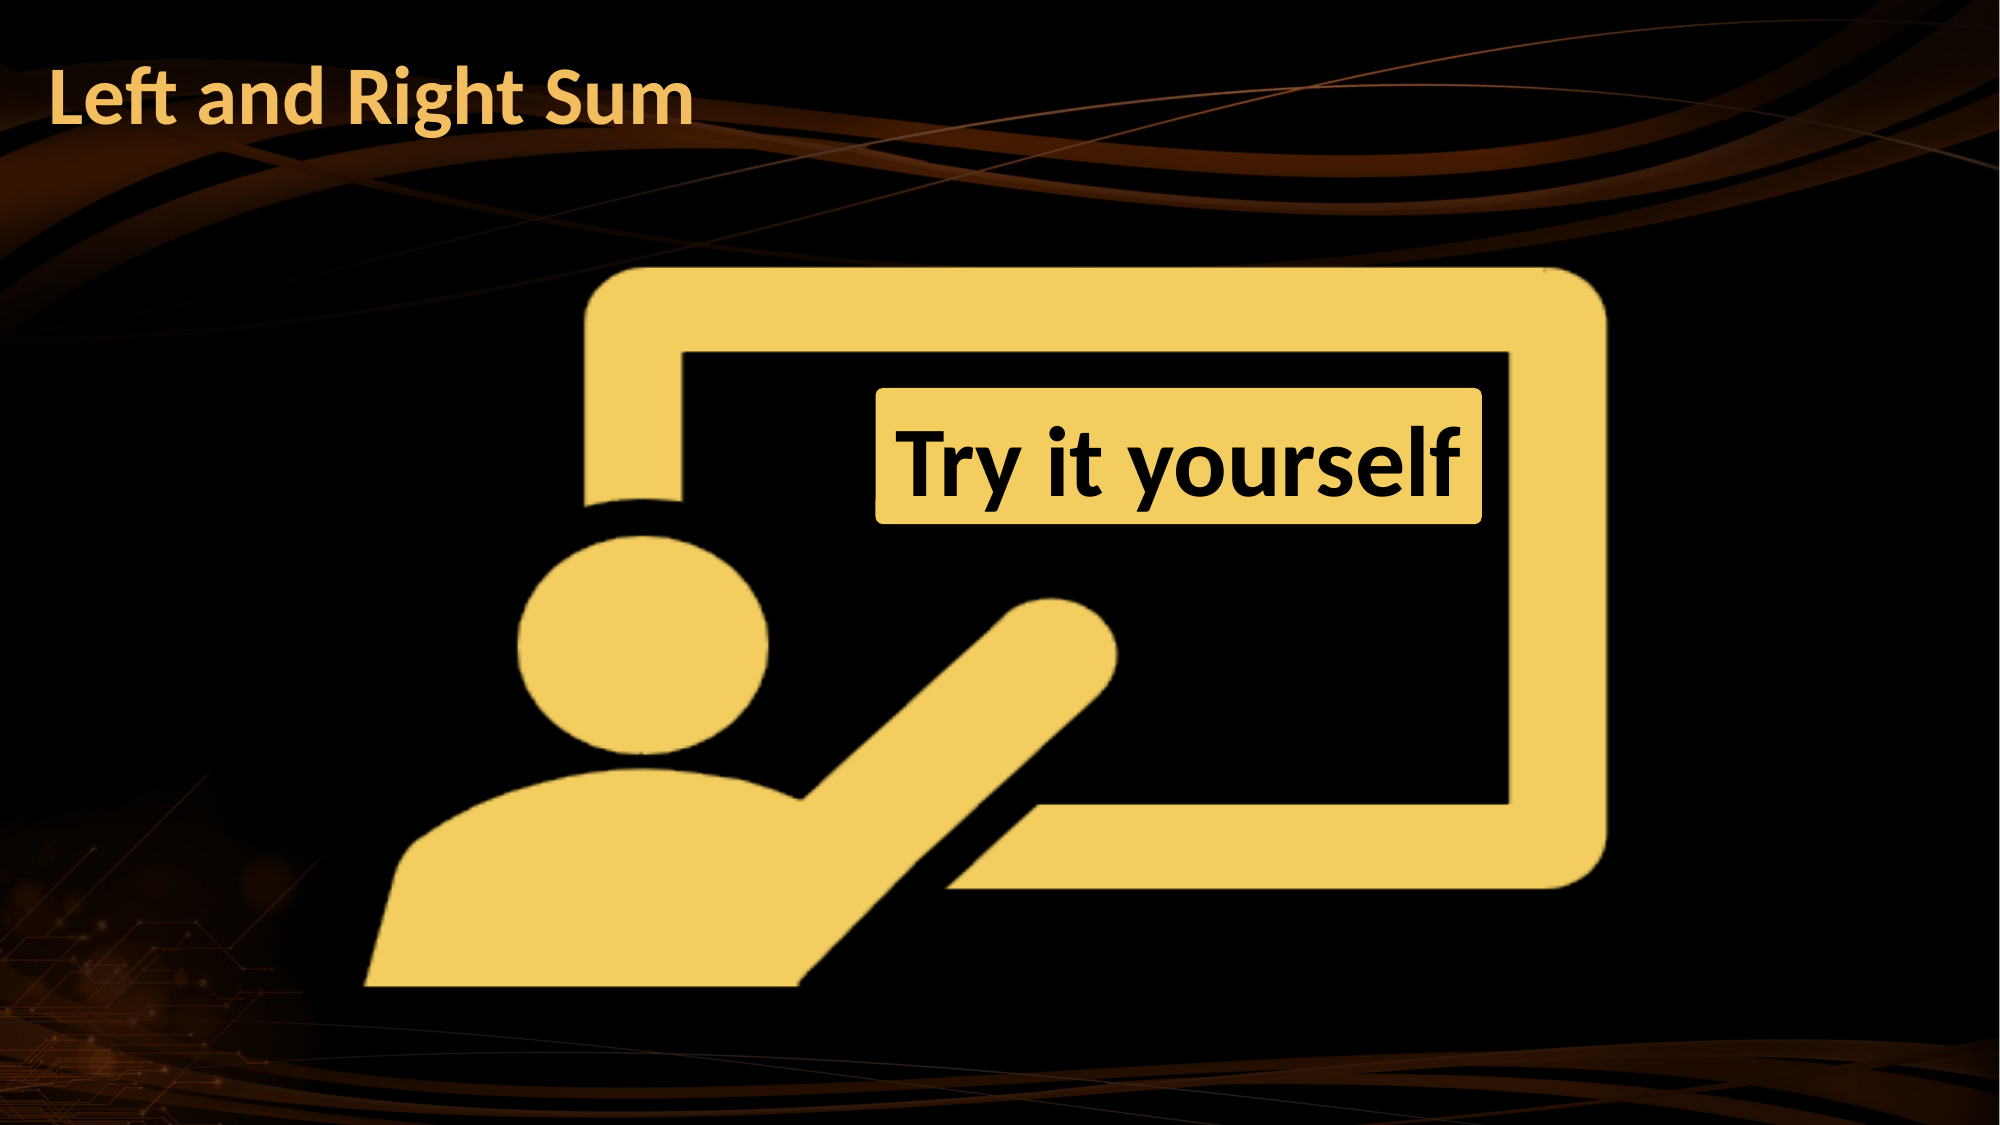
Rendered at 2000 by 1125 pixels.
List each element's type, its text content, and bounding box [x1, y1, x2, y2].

title Left and Right Sum [30, 6, 1602, 189]
picture [0, 0, 2000, 1125]
